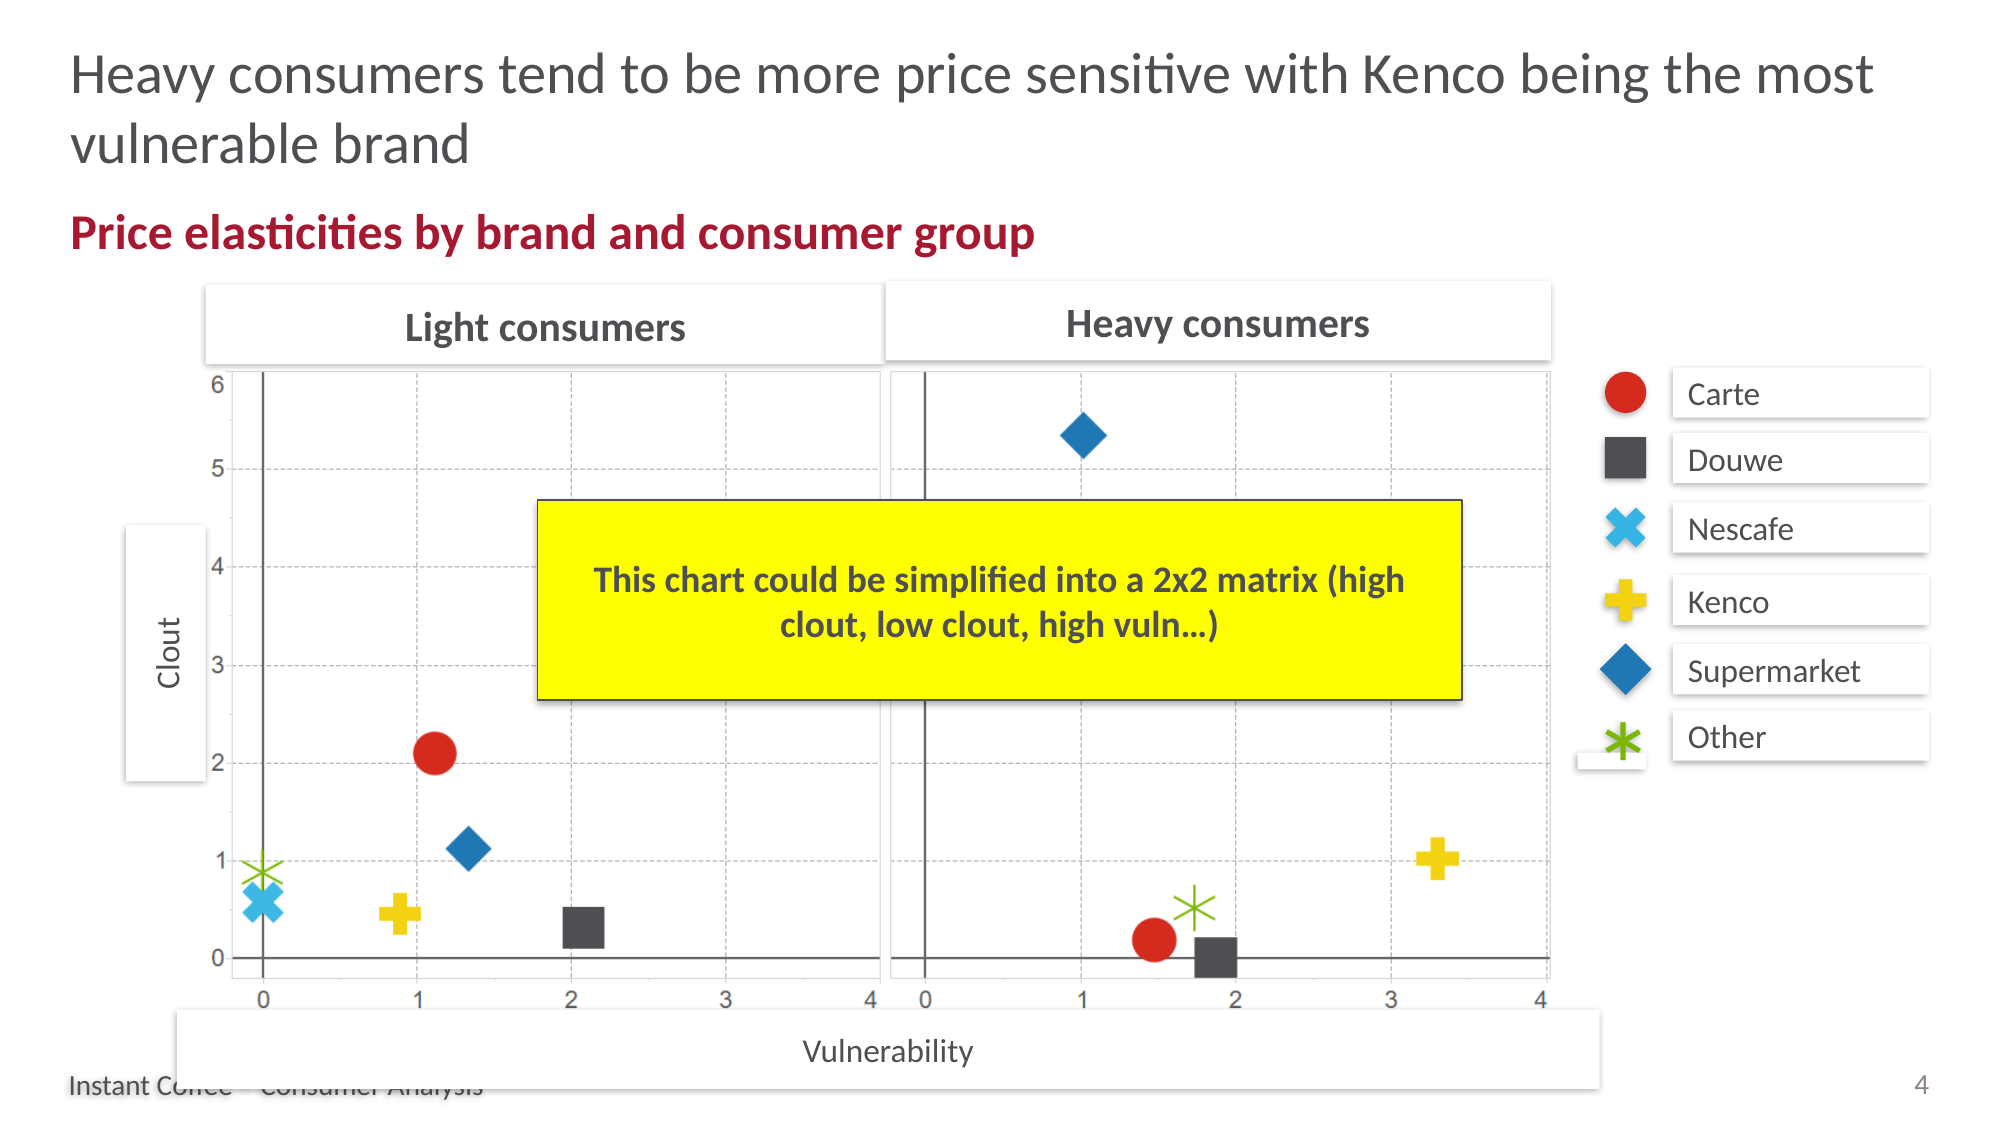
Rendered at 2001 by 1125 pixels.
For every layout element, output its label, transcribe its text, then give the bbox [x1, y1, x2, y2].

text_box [1599, 643, 1930, 696]
picture [176, 371, 1551, 1050]
text_box Clout [125, 524, 171, 782]
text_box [1604, 432, 1930, 484]
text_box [1597, 571, 1930, 629]
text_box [1577, 710, 1930, 770]
title Heavy consumers tend to be more price sensitive with Kenco being the most vulnerable brand [70, 30, 1930, 175]
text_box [1604, 367, 1930, 418]
text_box Vulnerability [176, 1009, 1600, 1090]
text_box Light consumers [205, 284, 882, 365]
list Price elasticities by brand and consumer group [70, 199, 1930, 256]
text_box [1596, 497, 1930, 557]
text_box Heavy consumers [885, 280, 1552, 361]
